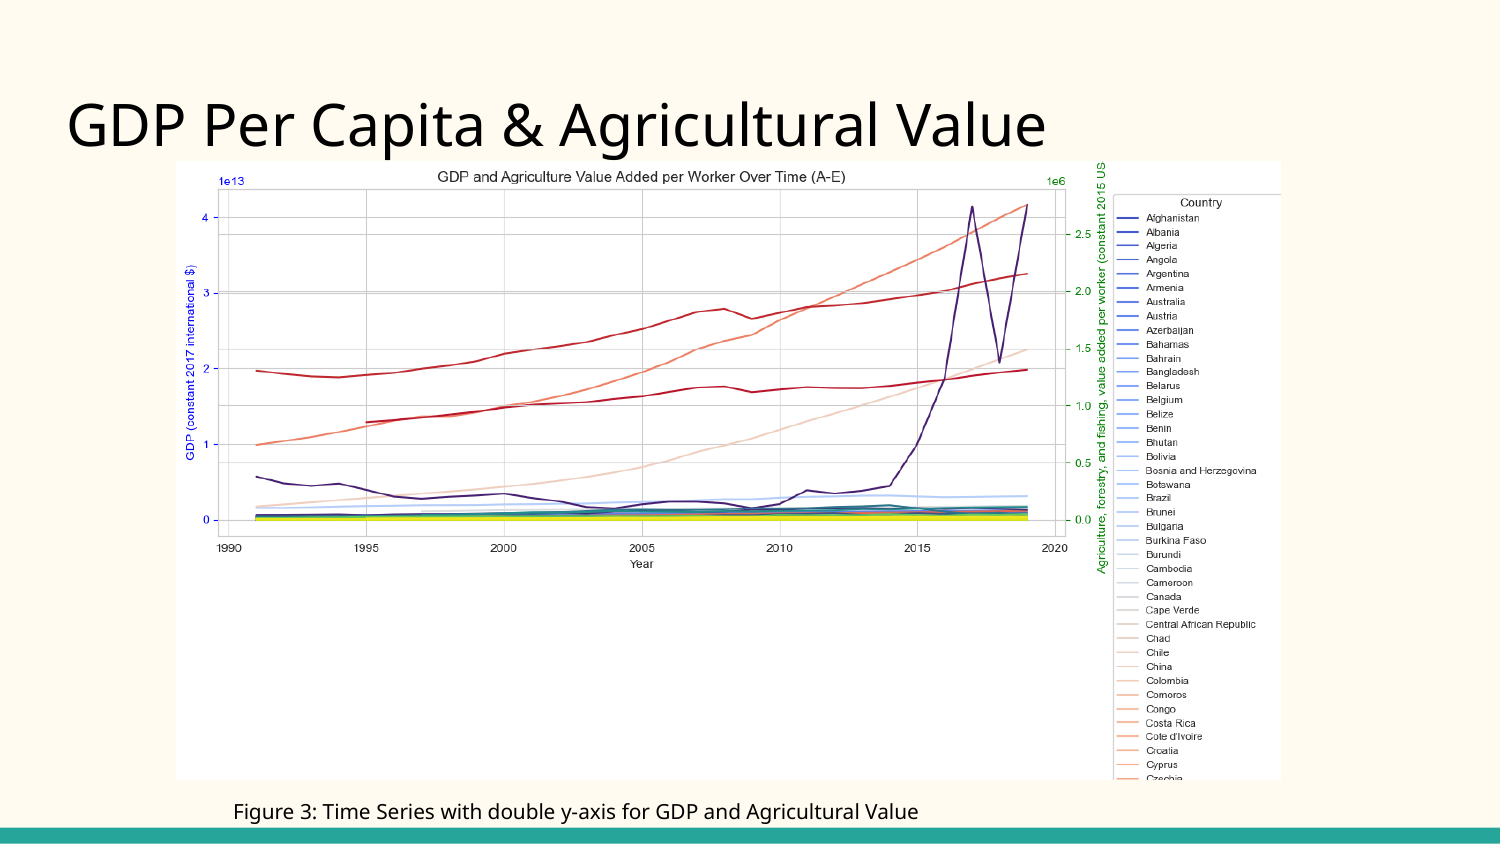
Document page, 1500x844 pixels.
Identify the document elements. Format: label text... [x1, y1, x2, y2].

picture [175, 161, 1281, 780]
text_box Figure 3: Time Series with double y-axis for GDP and Agricultural Value [218, 788, 1080, 814]
title GDP Per Capita & Agricultural Value [51, 72, 1449, 174]
